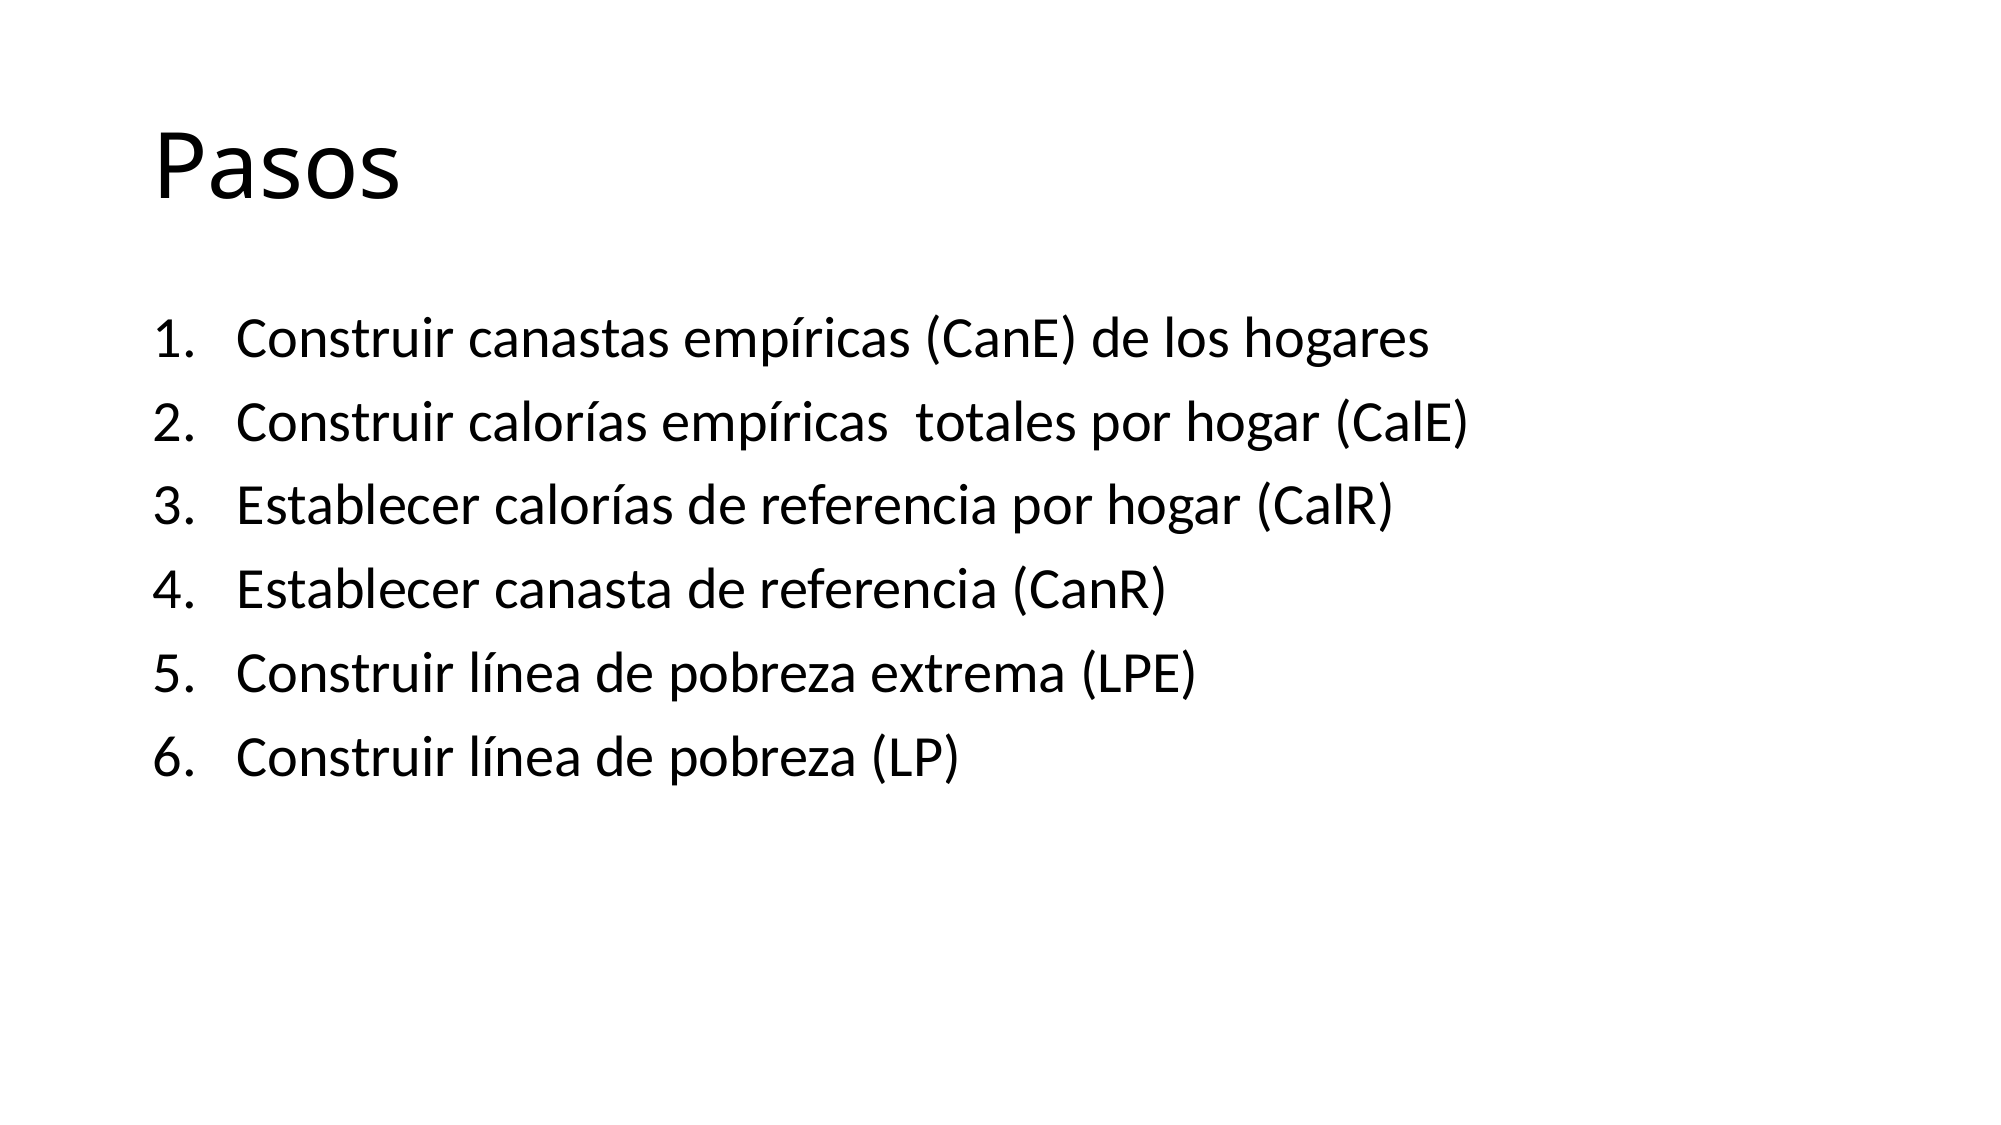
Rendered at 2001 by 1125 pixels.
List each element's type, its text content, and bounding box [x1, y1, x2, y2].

list Construir canastas empíricas (CanE) de los hogares Construir calorías empíricas totales por hogar (CalE) Establecer calorías de referencia por hogar (CalR) Establecer canasta de referencia (CanR) Construir línea de pobreza extrema (LPE) Construir línea de pobreza (LP) [137, 299, 1863, 1014]
title Pasos [137, 59, 1863, 278]
